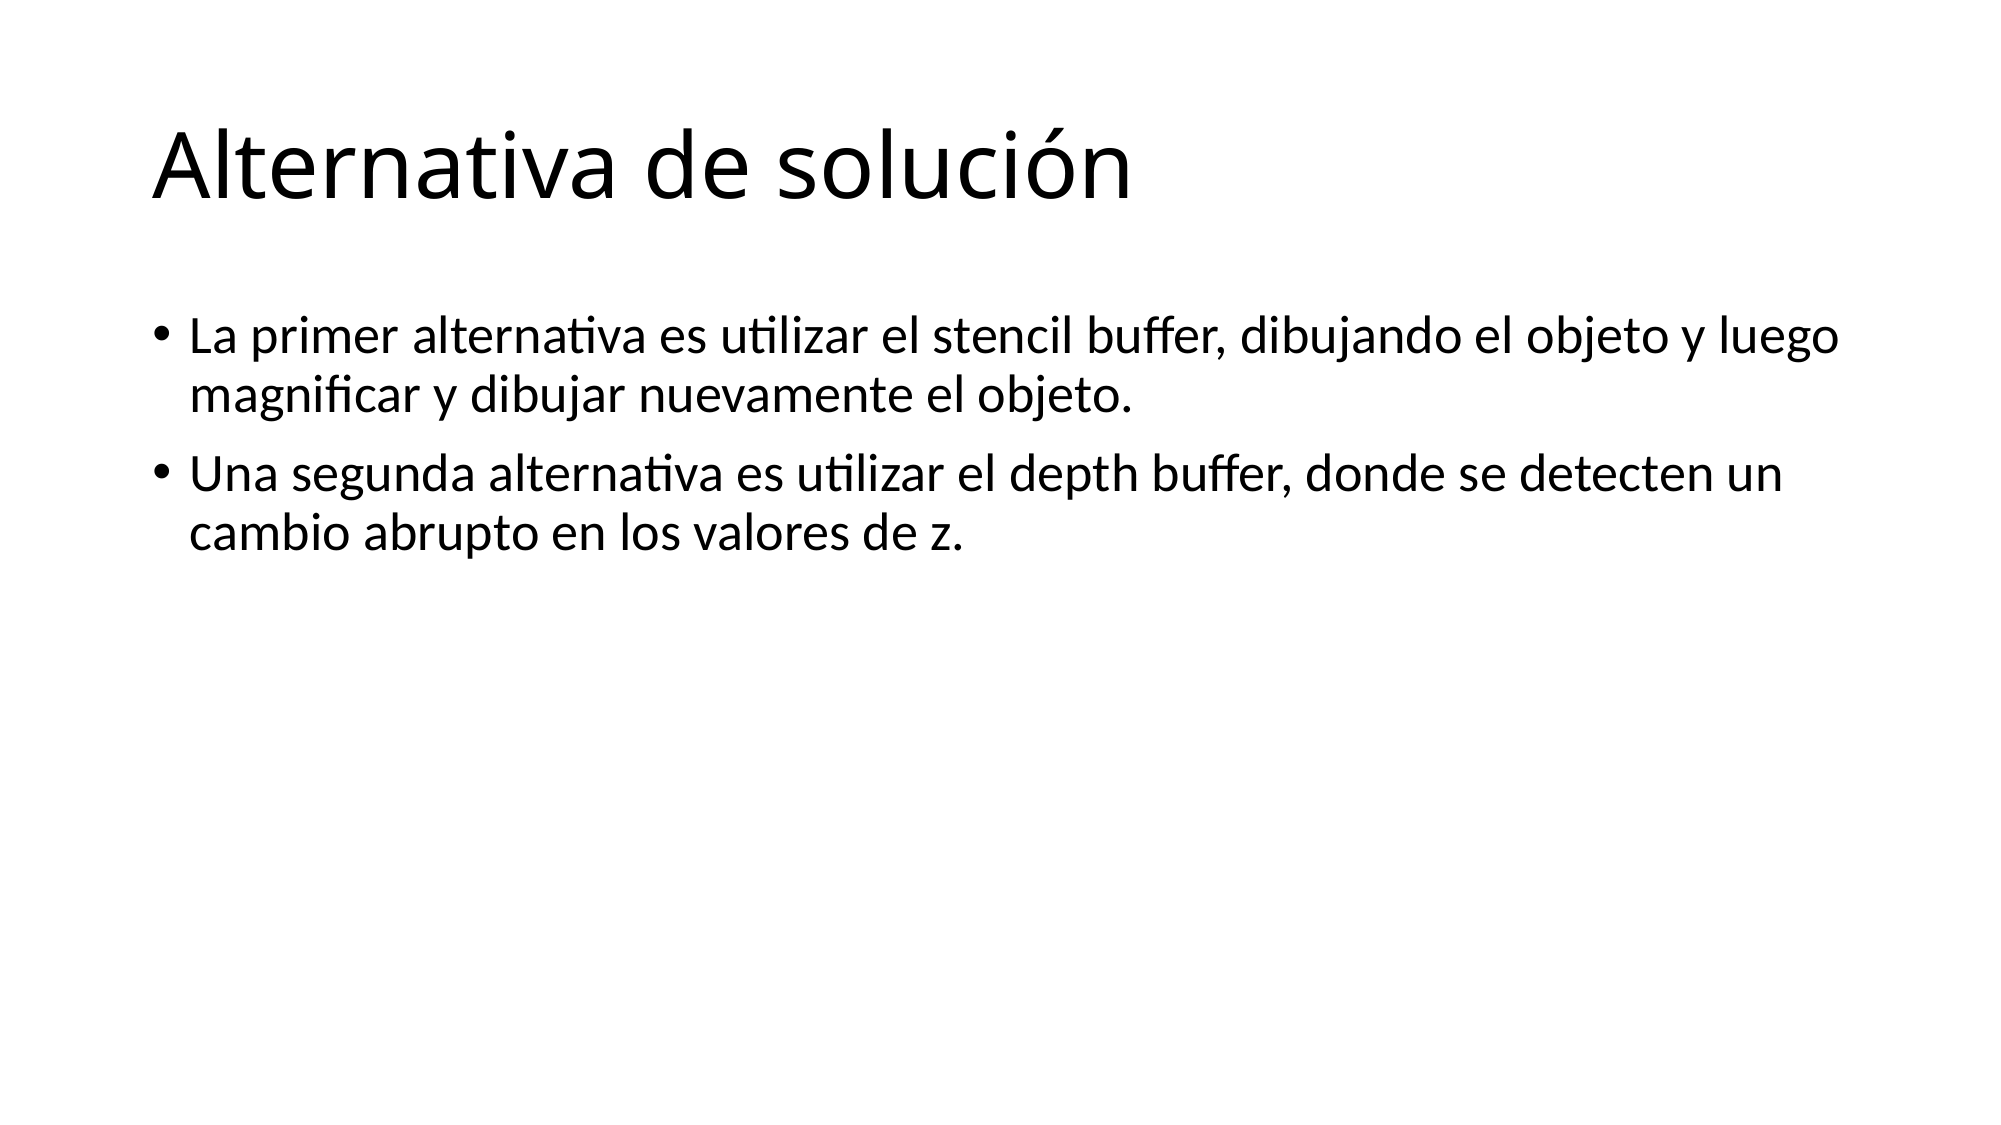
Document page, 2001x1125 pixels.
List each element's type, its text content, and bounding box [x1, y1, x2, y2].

title Alternativa de solución [137, 59, 1863, 278]
list La primer alternativa es utilizar el stencil buffer, dibujando el objeto y luego magnificar y dibujar nuevamente el objeto. Una segunda alternativa es utilizar el depth buffer, donde se detecten un cambio abrupto en los valores de z. [137, 299, 1863, 1014]
